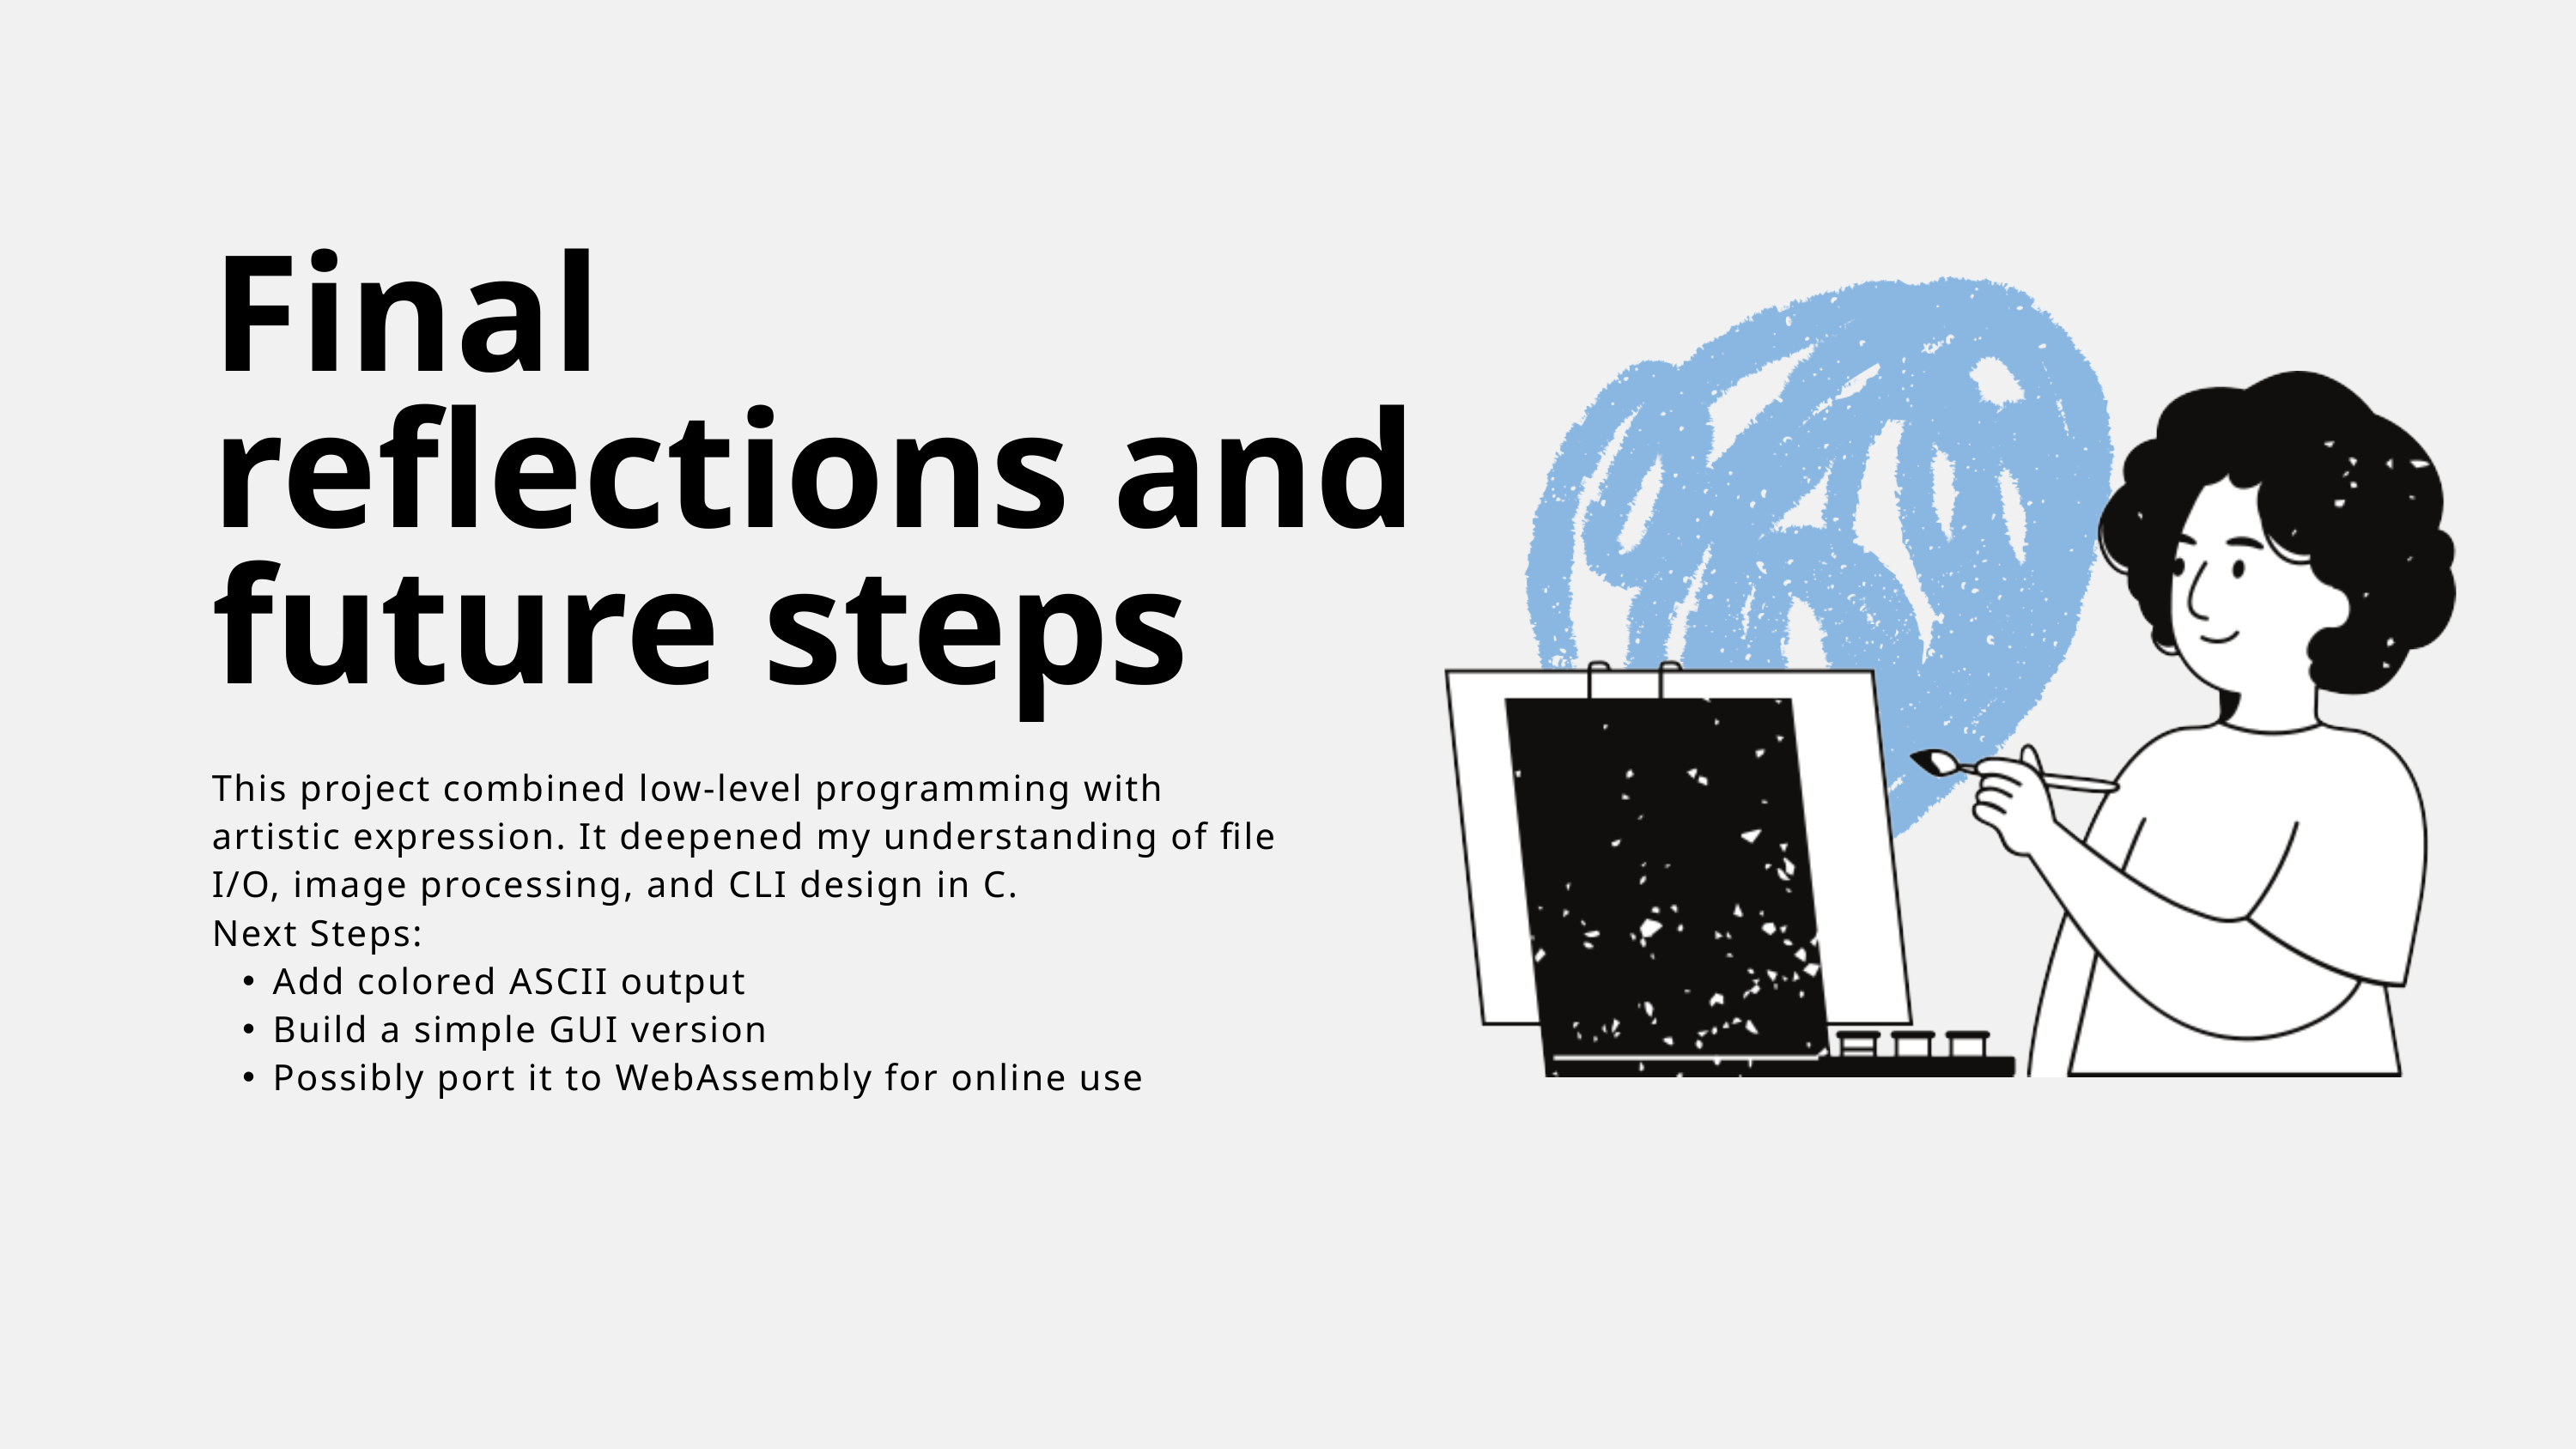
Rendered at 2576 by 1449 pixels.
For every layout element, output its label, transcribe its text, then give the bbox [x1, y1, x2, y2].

text_box This project combined low-level programming with artistic expression. It deepened my understanding of file I/O, image processing, and CLI design in C. Next Steps: Add colored ASCII output Build a simple GUI version Possibly port it to WebAssembly for online use [211, 760, 1298, 1147]
text_box [1523, 274, 2117, 371]
text_box [1444, 371, 2457, 1077]
text_box Final reflections and future steps [211, 246, 1445, 716]
